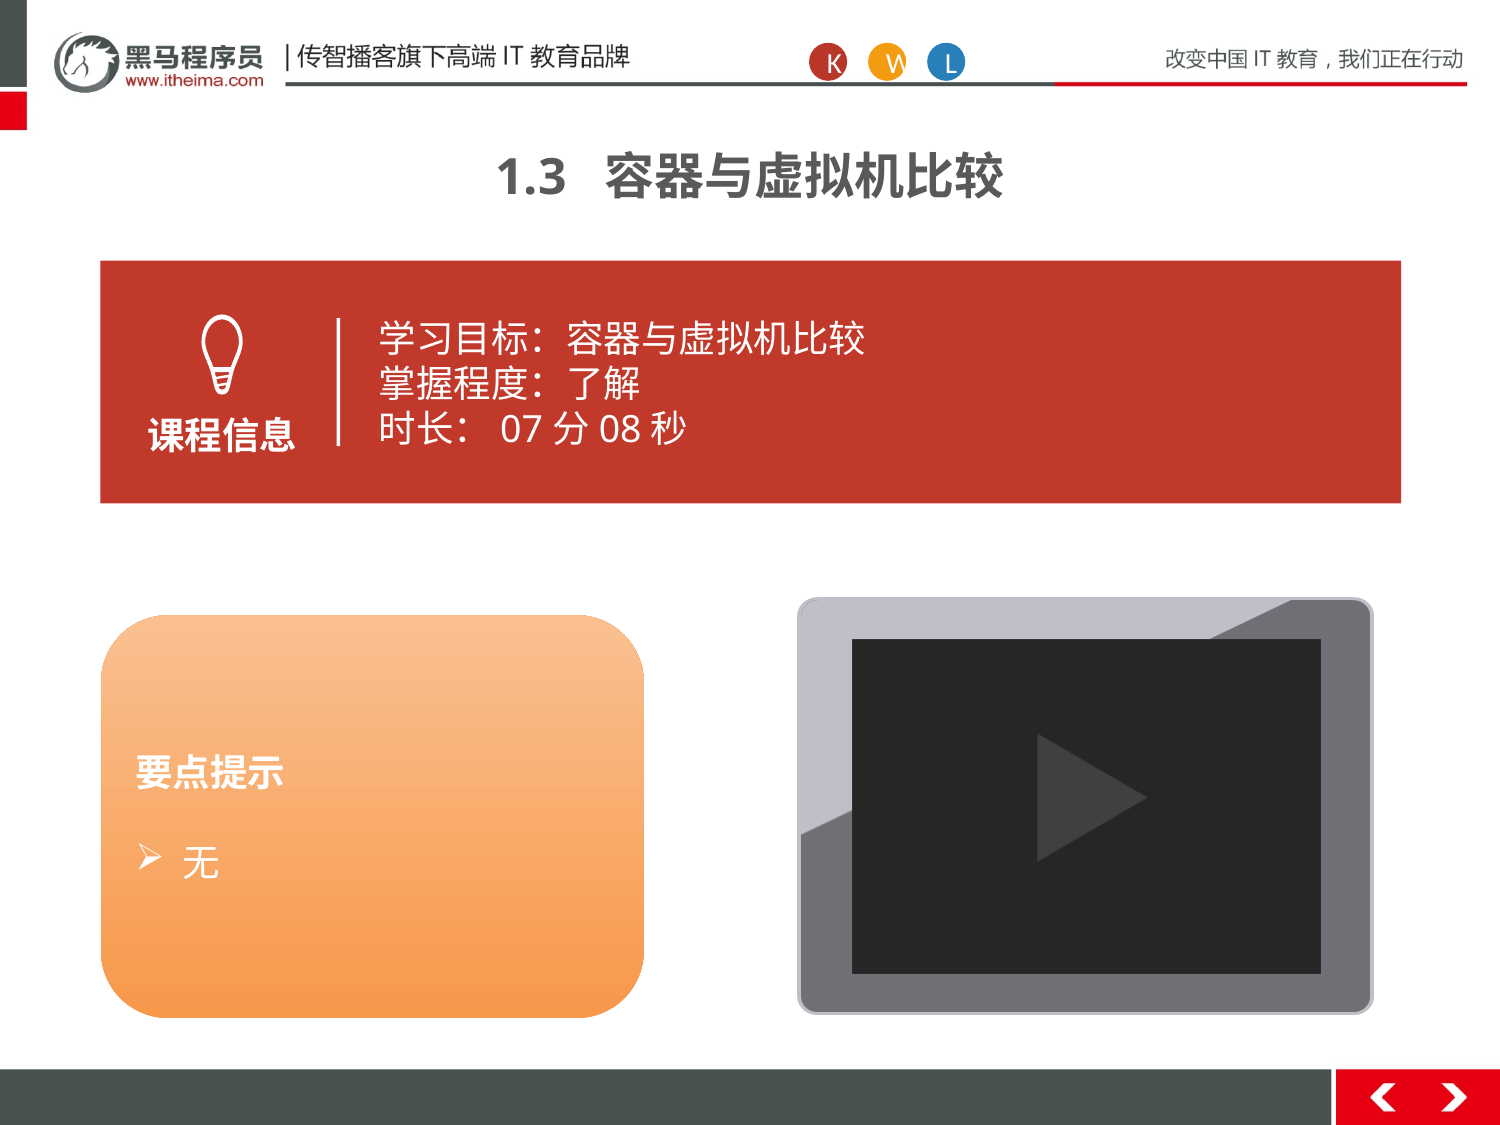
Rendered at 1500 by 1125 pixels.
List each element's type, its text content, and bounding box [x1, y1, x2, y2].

text_box 1.3 容器与虚拟机比较 [0, 137, 1500, 209]
text_box [98, 258, 1403, 505]
text_box 学习目标：容器与虚拟机比较 掌握程度：了解 时长：07分08秒 [364, 307, 1317, 458]
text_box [130, 314, 314, 466]
picture [0, 0, 1500, 137]
text_box L [925, 40, 968, 83]
picture [0, 209, 1500, 1125]
text_box K [806, 40, 850, 83]
text_box [335, 316, 342, 448]
text_box 要点提示 无 [100, 615, 644, 1019]
text_box W [866, 40, 909, 83]
